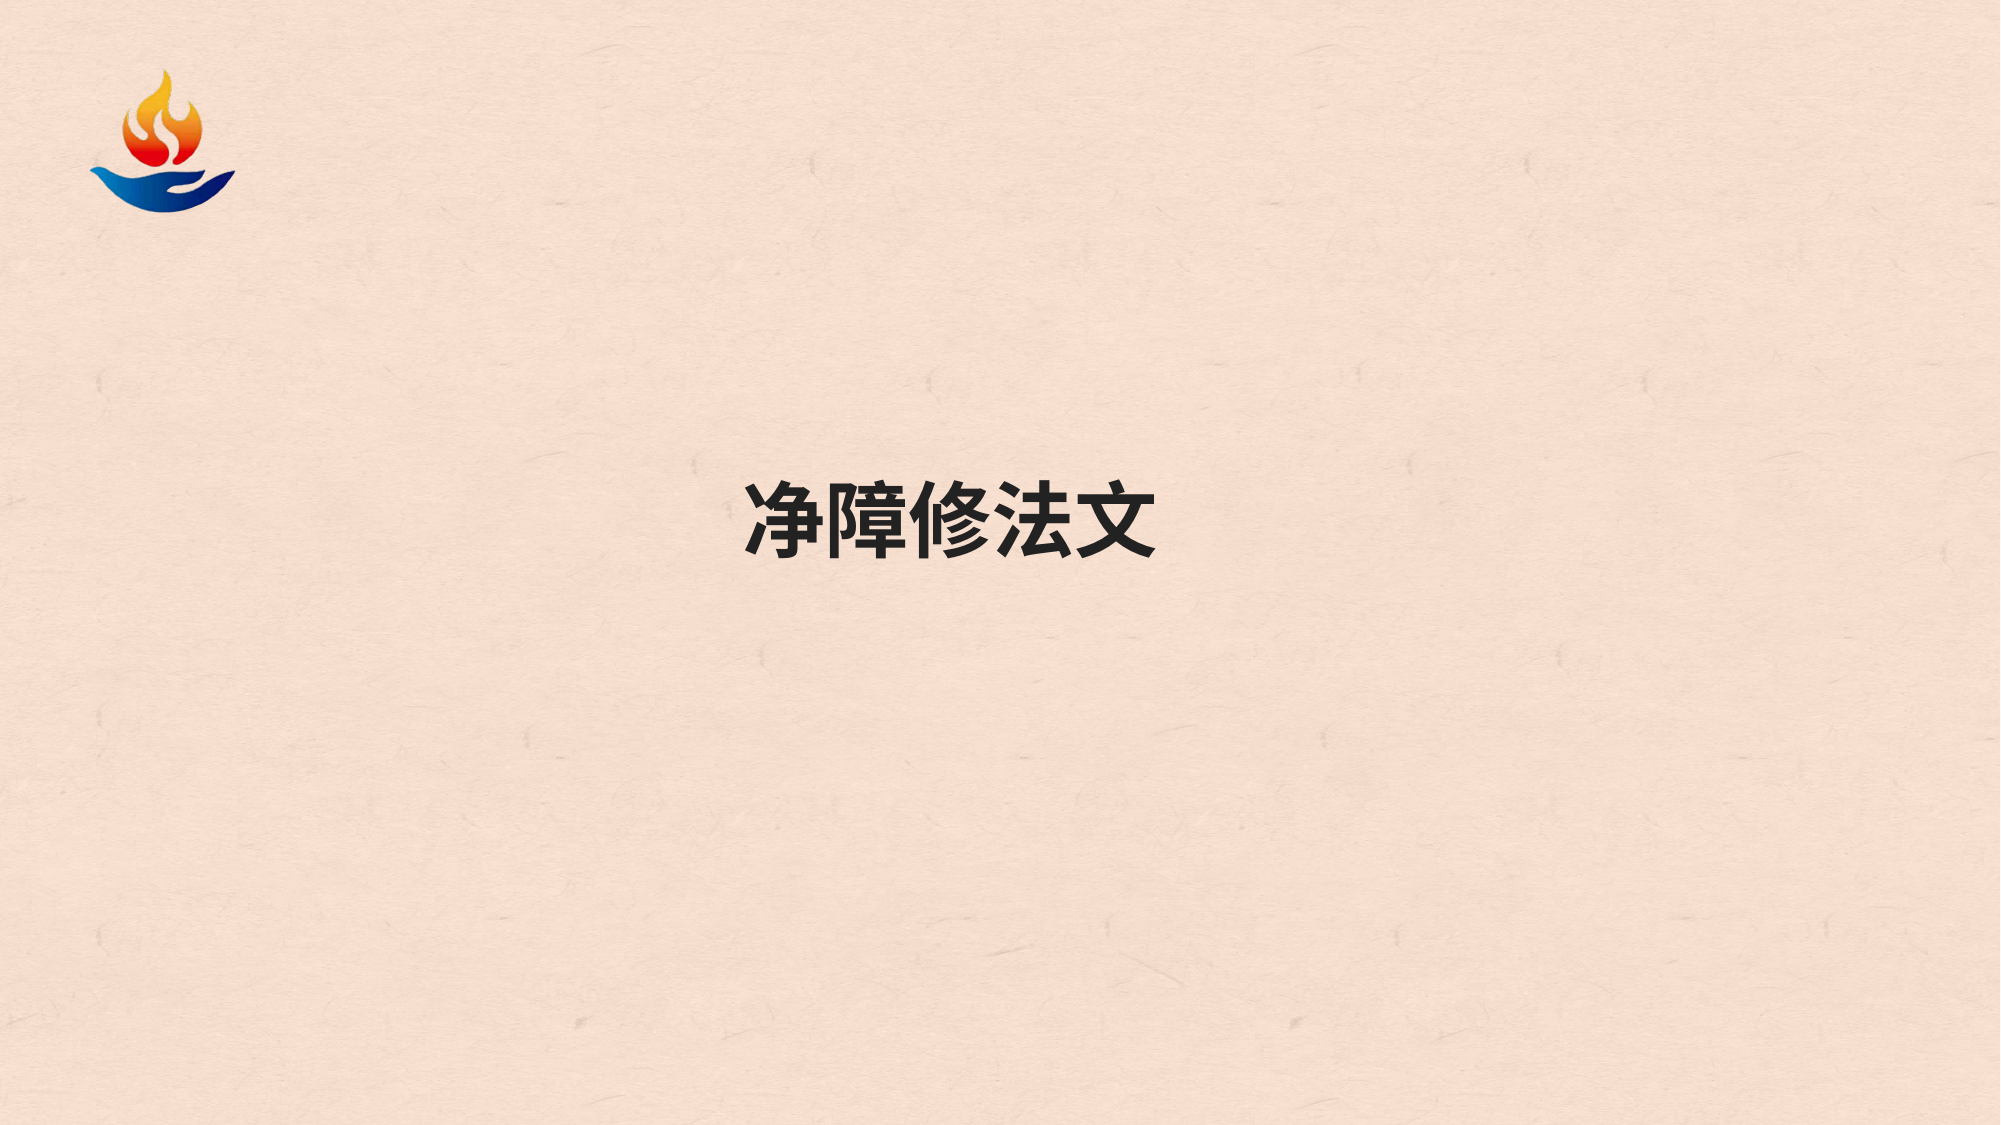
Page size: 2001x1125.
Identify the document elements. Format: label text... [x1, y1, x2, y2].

text_box 净障修法文 [727, 438, 1273, 584]
picture [0, 0, 2001, 1125]
